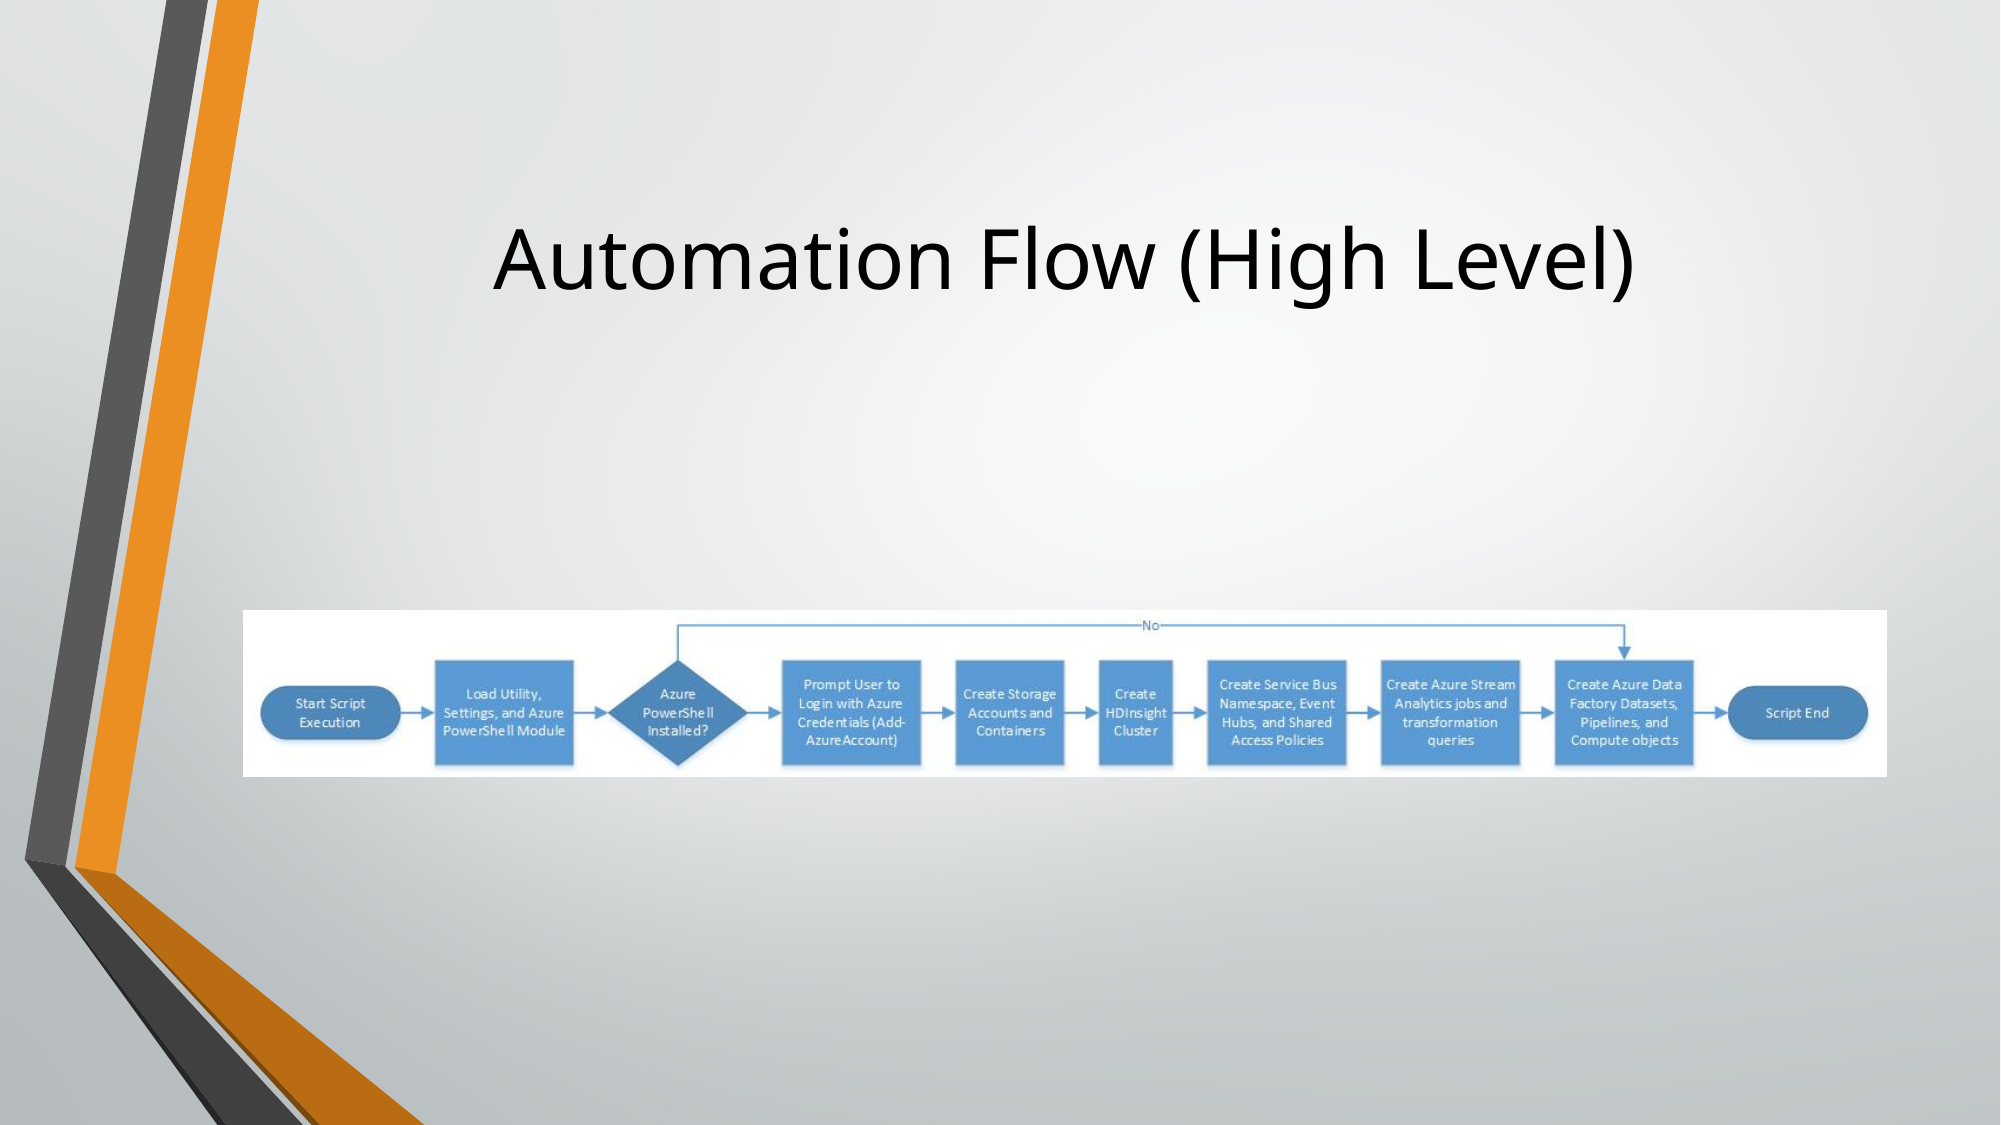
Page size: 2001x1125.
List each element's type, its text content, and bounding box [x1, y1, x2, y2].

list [243, 610, 1888, 777]
title Automation Flow (High Level) [243, 112, 1887, 400]
